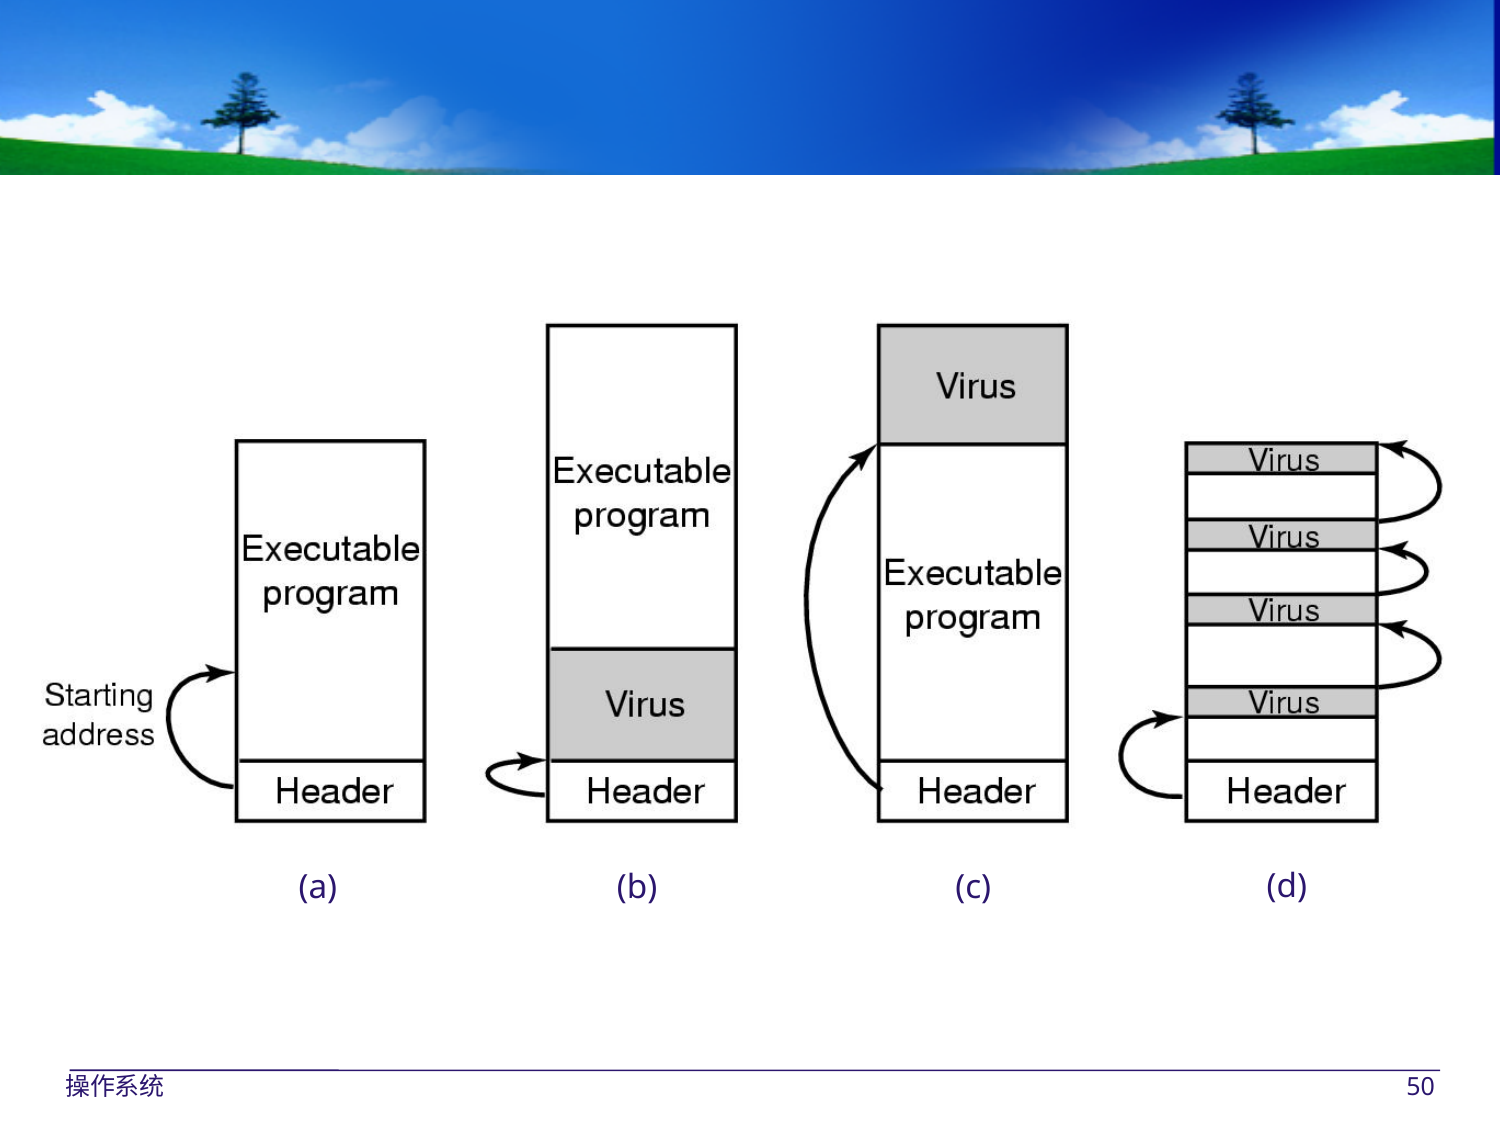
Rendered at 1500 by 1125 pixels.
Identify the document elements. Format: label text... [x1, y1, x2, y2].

text_box (c) [940, 857, 1007, 913]
footer 50 [974, 1062, 1451, 1116]
text_box (a) [283, 857, 353, 913]
slide_number 操作系统 [49, 1062, 401, 1116]
picture [40, 302, 1448, 835]
text_box (d) [1251, 857, 1323, 912]
picture [0, 0, 1500, 175]
text_box (b) [602, 857, 673, 913]
